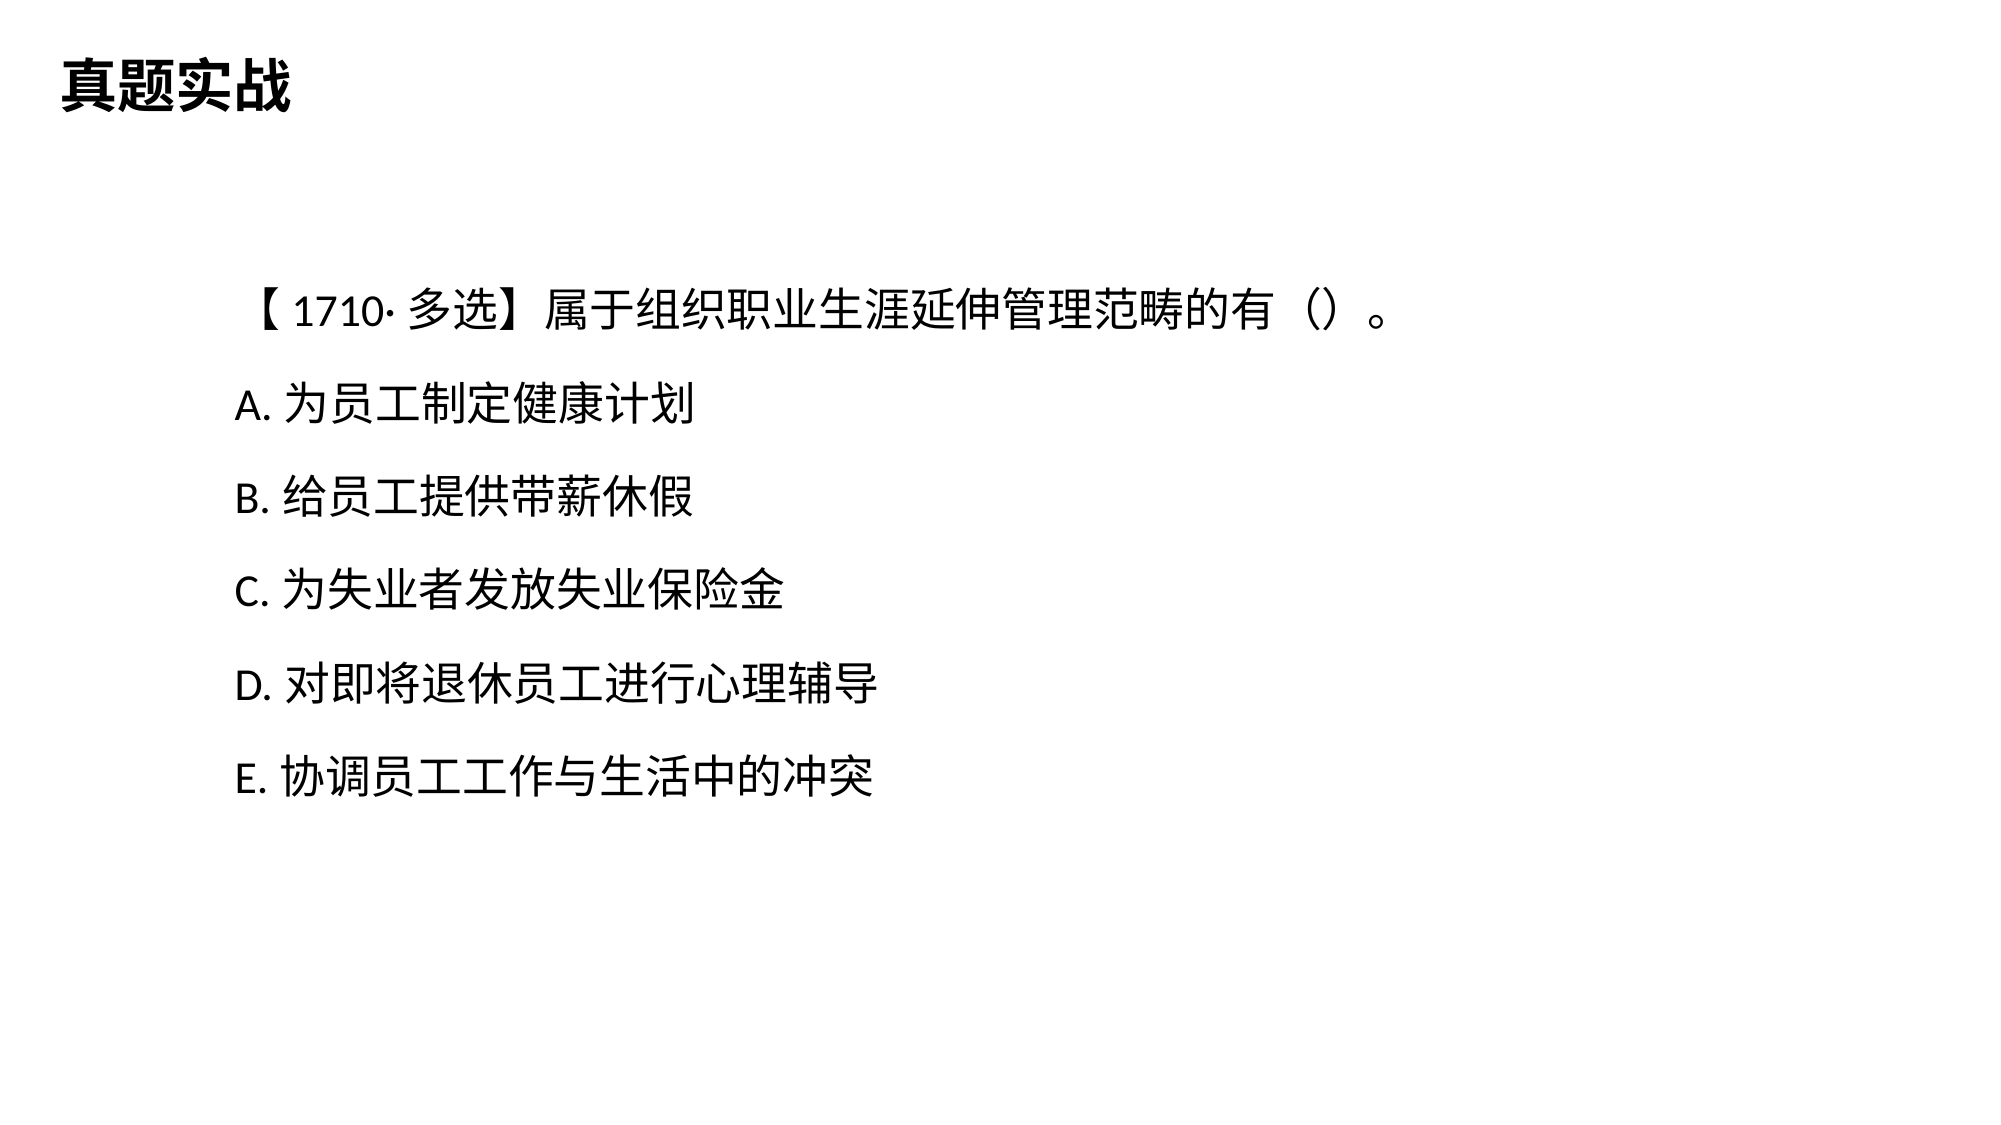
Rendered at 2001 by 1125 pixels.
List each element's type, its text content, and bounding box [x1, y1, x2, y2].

text_box 【1710·多选】属于组织职业生涯延伸管理范畴的有（）。 A.为员工制定健康计划 B.给员工提供带薪休假 C.为失业者发放失业保险金 D.对即将退休员工进行心理辅导 E.协调员工工作与生活中的冲突 [144, 234, 1802, 811]
text_box 真题实战 [44, 41, 1045, 127]
